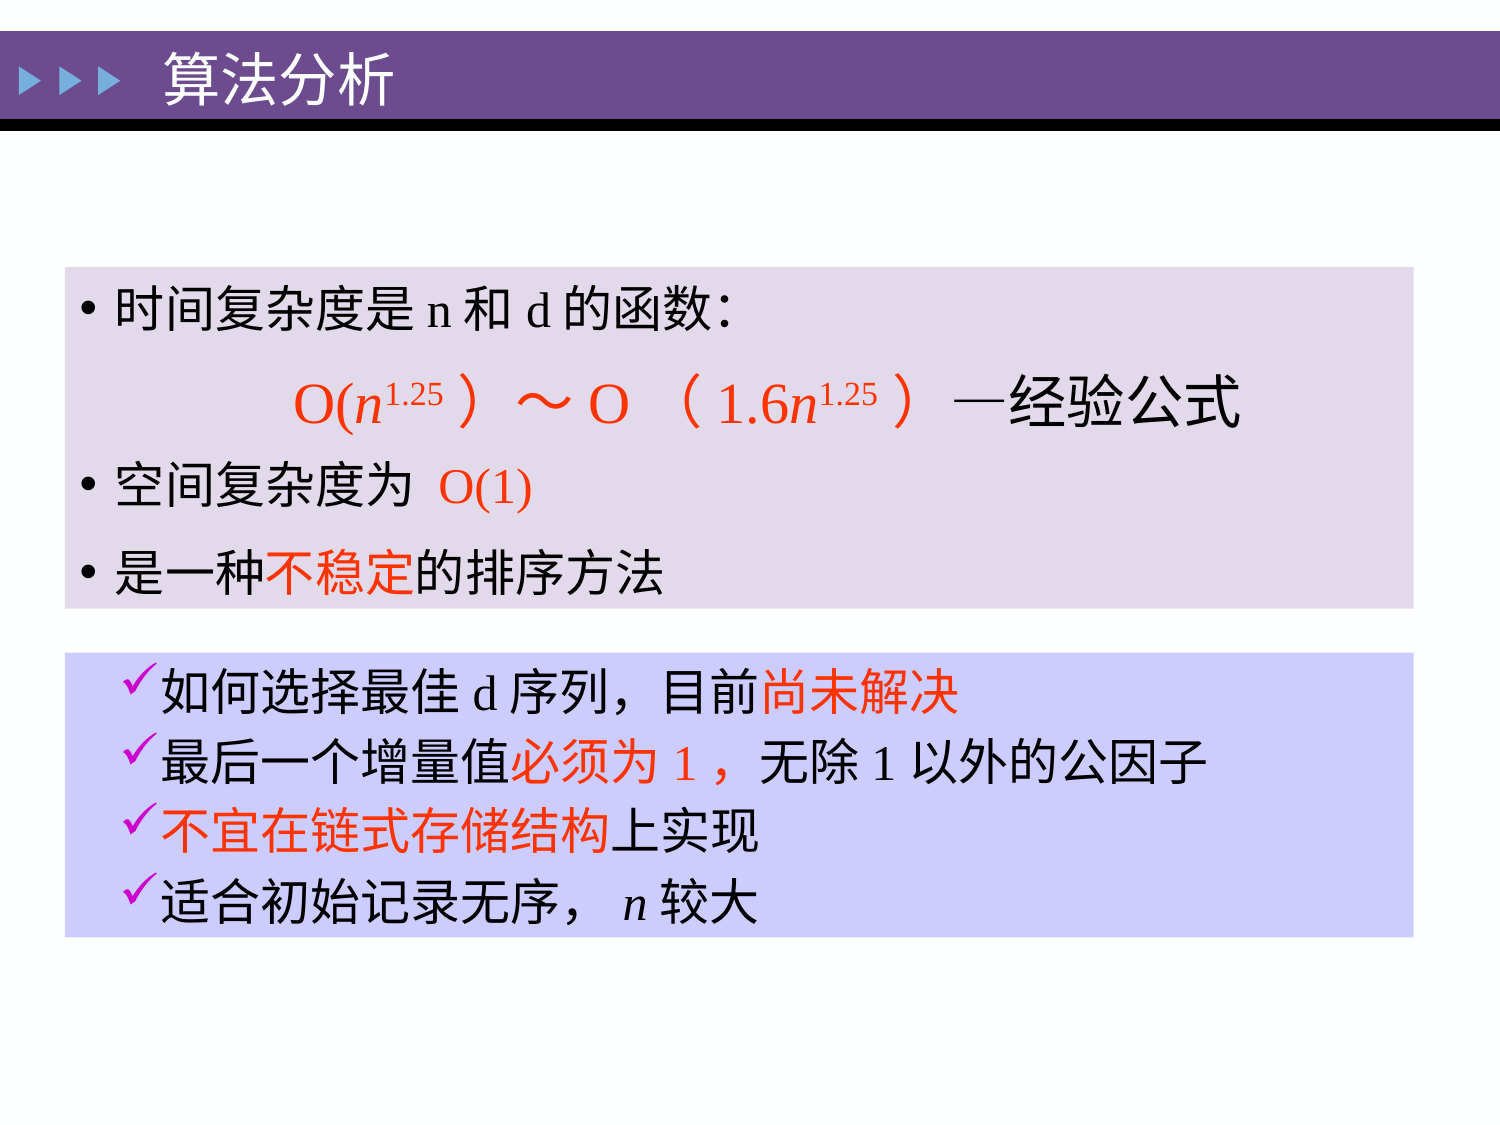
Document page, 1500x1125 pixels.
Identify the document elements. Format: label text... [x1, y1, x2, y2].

text_box 算法分析 [147, 35, 548, 124]
text_box O(n1.25）～O（1.6n1.25）—经验公式 [278, 357, 1257, 443]
text_box 时间复杂度是n和d的函数： 空间复杂度为 O(1) 是一种不稳定的排序方法 [64, 267, 1414, 609]
text_box 如何选择最佳d序列，目前尚未解决 最后一个增量值必须为1，无除1以外的公因子 不宜在链式存储结构上实现 适合初始记录无序，n较大 [64, 652, 1414, 938]
